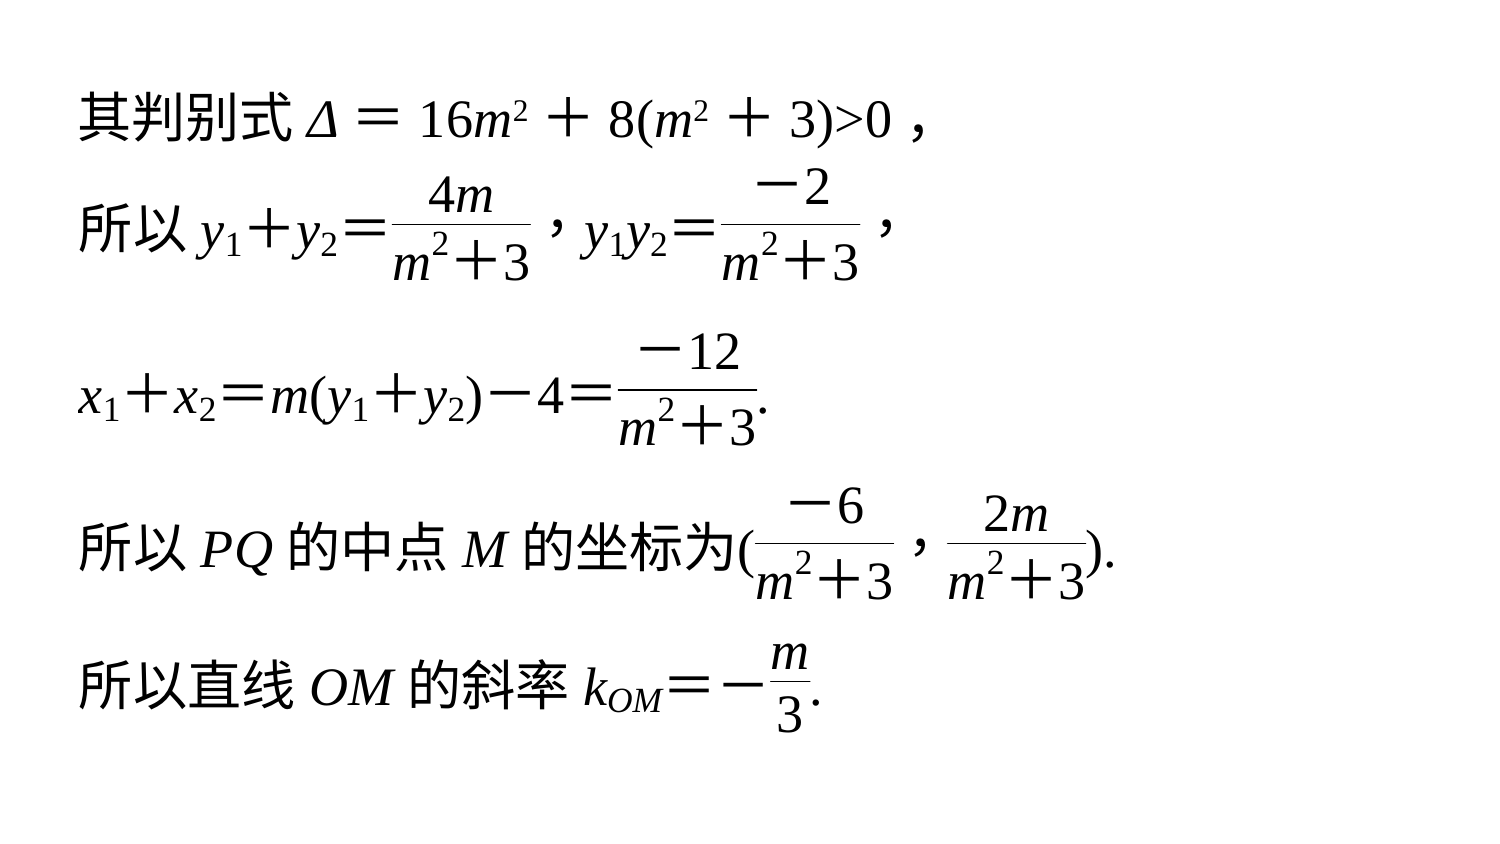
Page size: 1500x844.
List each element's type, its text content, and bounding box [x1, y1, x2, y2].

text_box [78, 148, 1137, 313]
text_box 其判别式Δ＝16m2＋8(m2＋3)>0， [62, 43, 1459, 156]
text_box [78, 619, 1138, 836]
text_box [78, 467, 1137, 619]
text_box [78, 313, 1137, 467]
